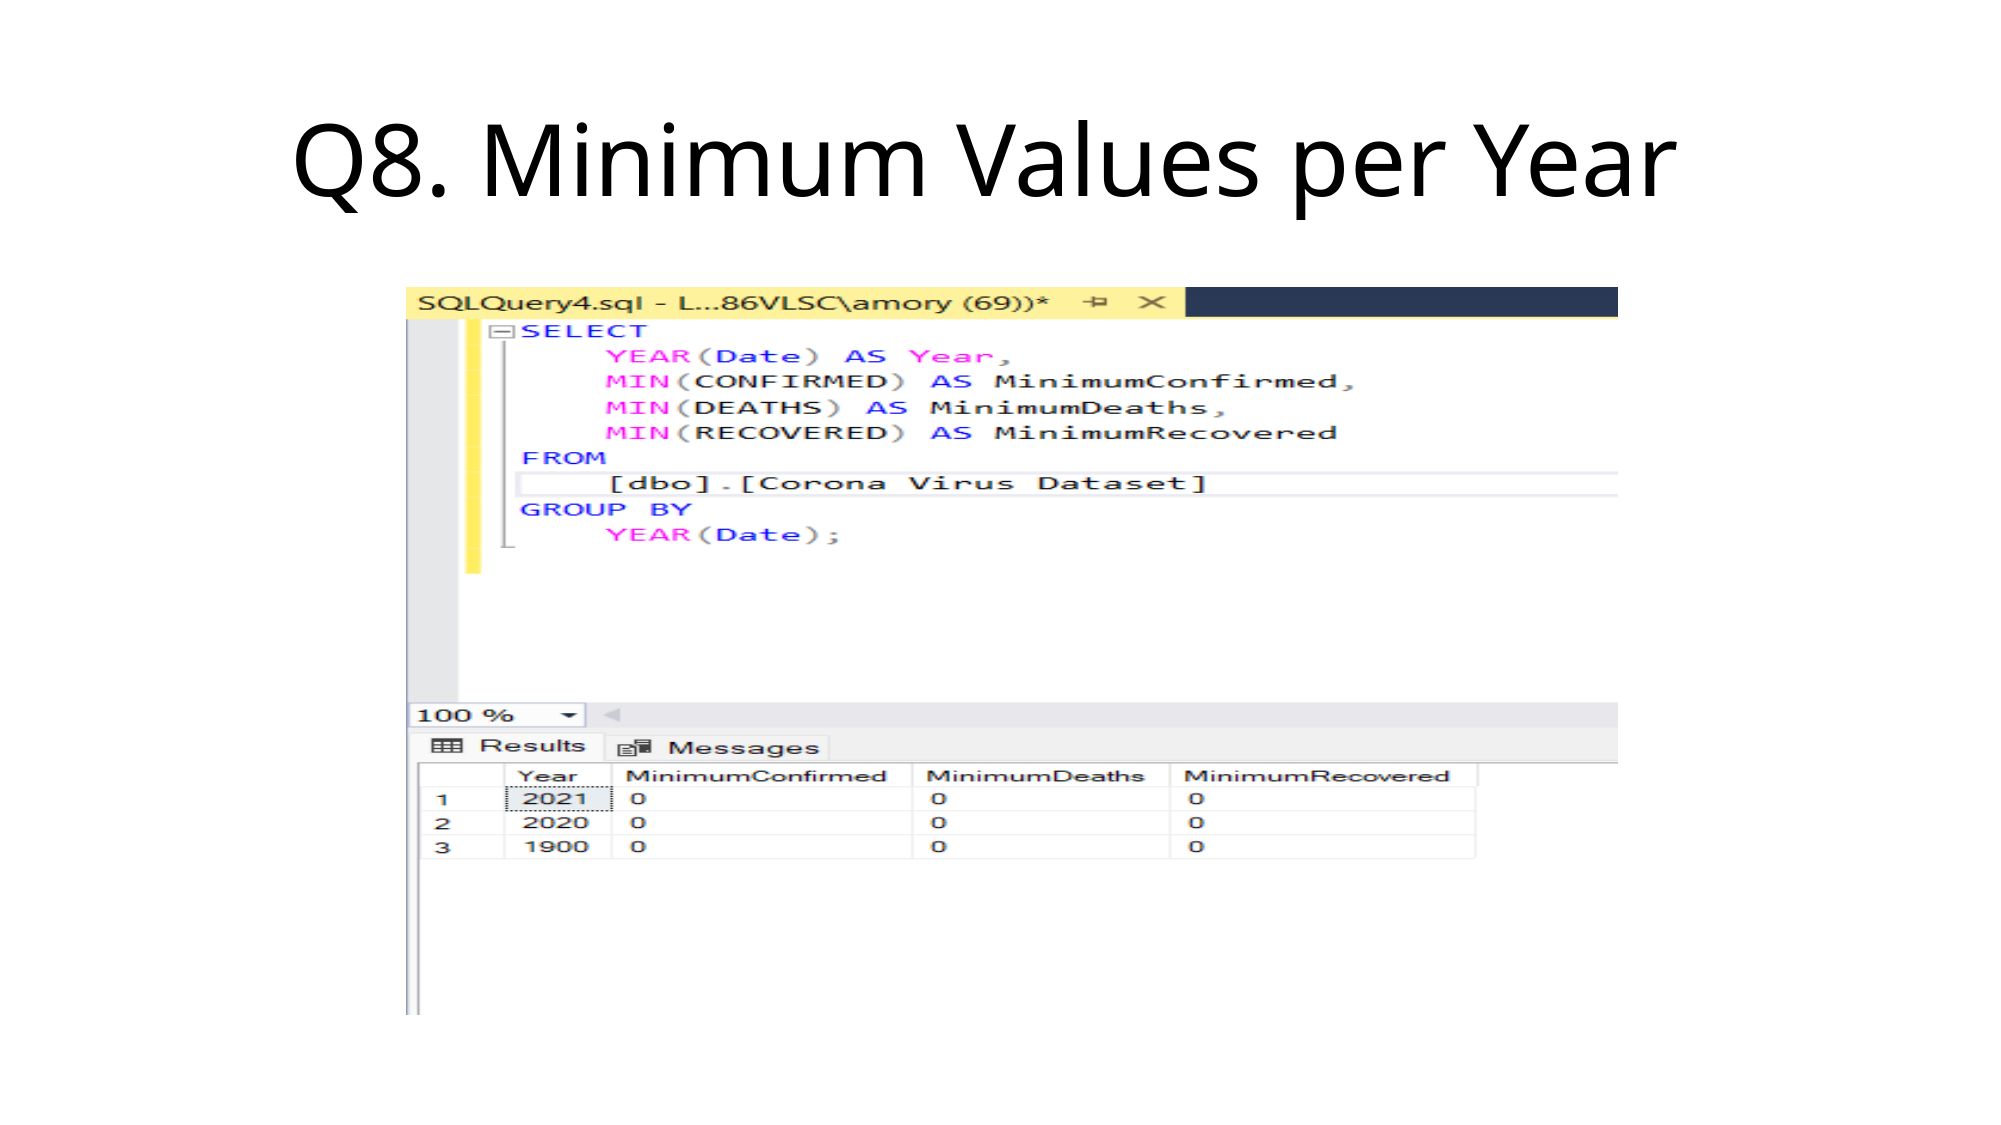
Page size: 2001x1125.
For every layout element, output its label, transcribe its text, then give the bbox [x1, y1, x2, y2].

title Q8. Minimum Values per Year [235, 64, 1736, 226]
picture [405, 286, 1619, 1016]
